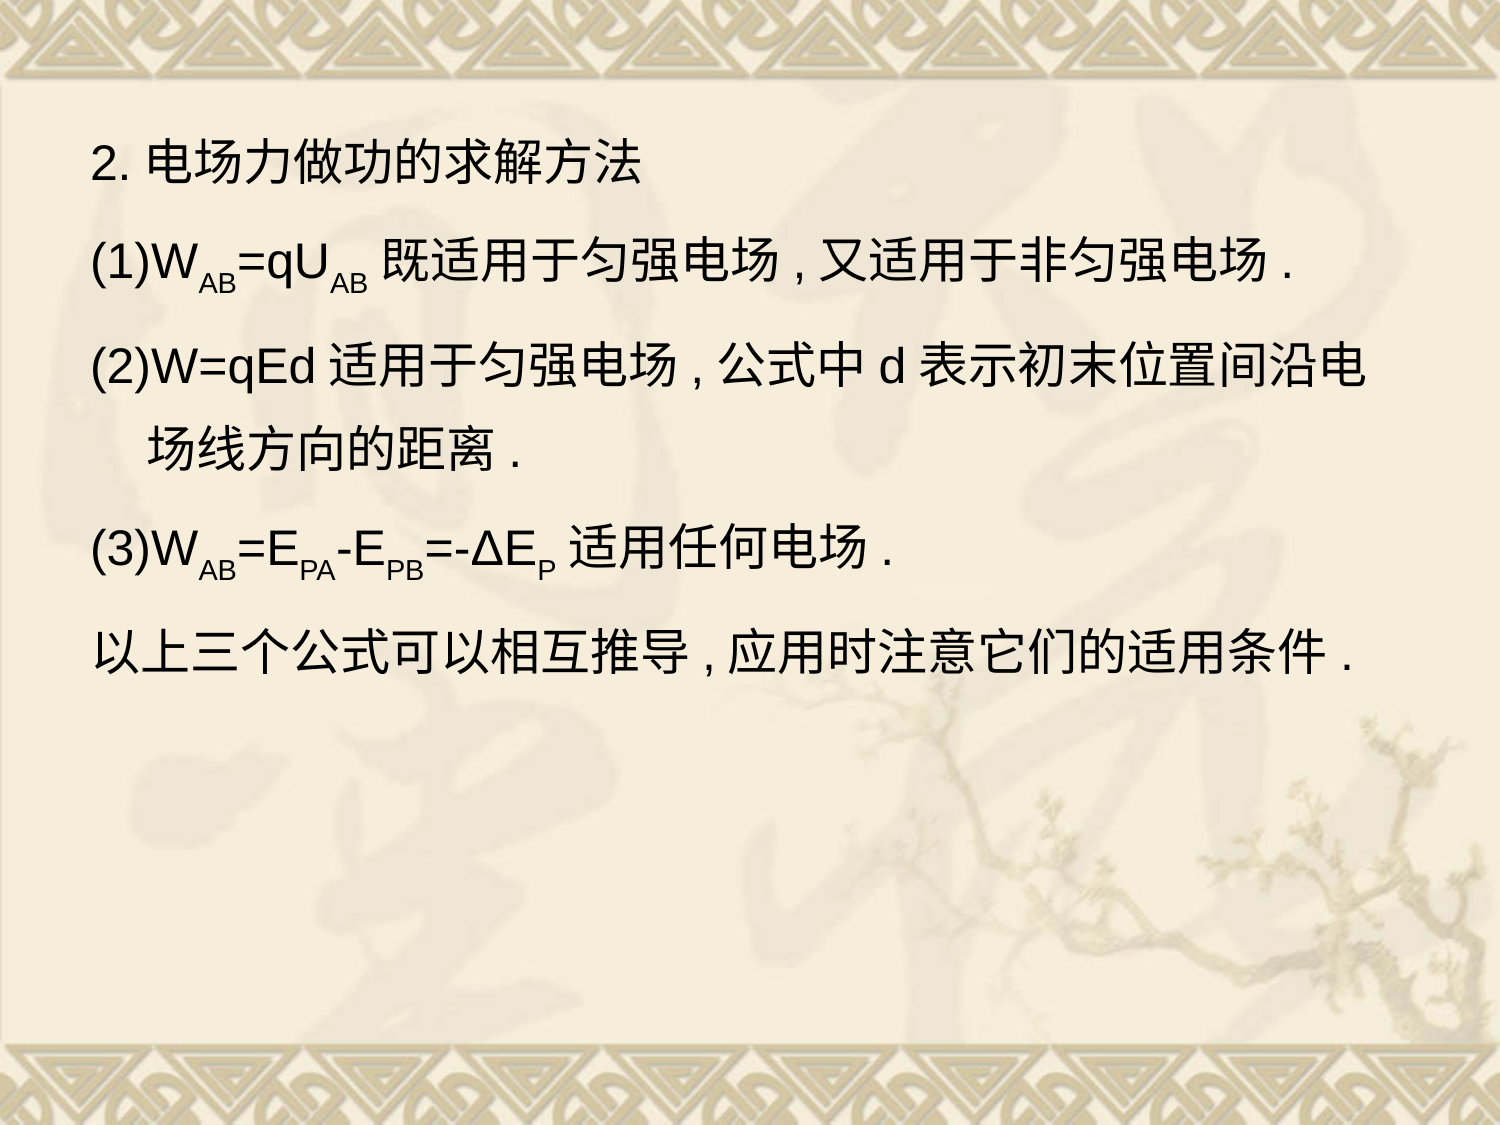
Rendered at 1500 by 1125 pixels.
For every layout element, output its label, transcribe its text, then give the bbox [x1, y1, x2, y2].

picture [0, 0, 1500, 1125]
list 2.电场力做功的求解方法 (1)WAB=qUAB既适用于匀强电场,又适用于非匀强电场. (2)W=qEd适用于匀强电场,公式中d表示初末位置间沿电场线方向的距离. (3)WAB=EPA-EPB=-ΔEP适用任何电场. 以上三个公式可以相互推导,应用时注意它们的适用条件. [75, 98, 1425, 1052]
